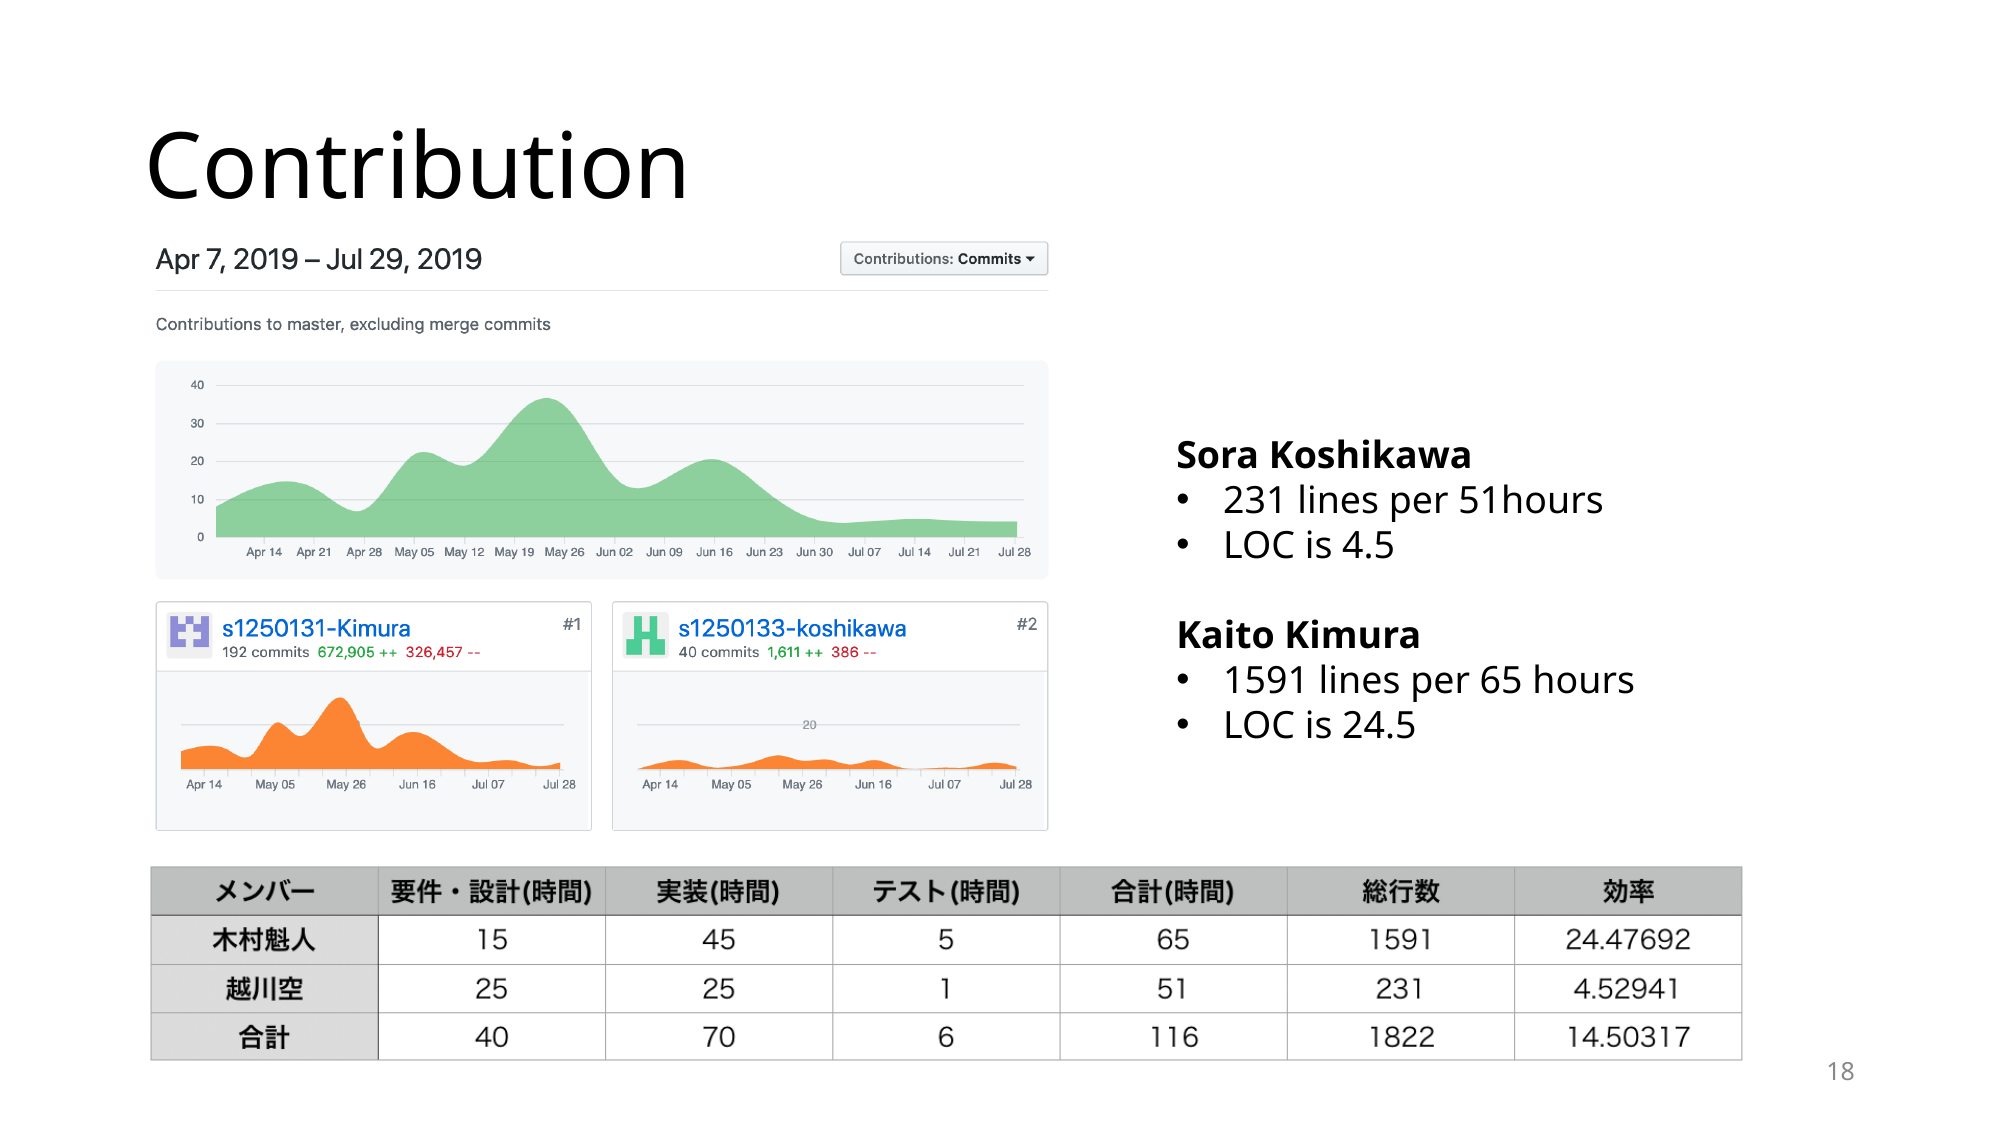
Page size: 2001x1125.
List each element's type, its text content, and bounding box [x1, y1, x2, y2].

picture [137, 224, 1070, 843]
picture [137, 857, 1757, 1071]
text_box Sora Koshikawa 231 lines per 51hours LOC is 4.5 Kaito Kimura 1591 lines per 65 hours LOC is 24.5 [1168, 423, 1754, 754]
title Contribution [136, 59, 1863, 278]
slide_number 18 [1817, 1050, 1863, 1096]
